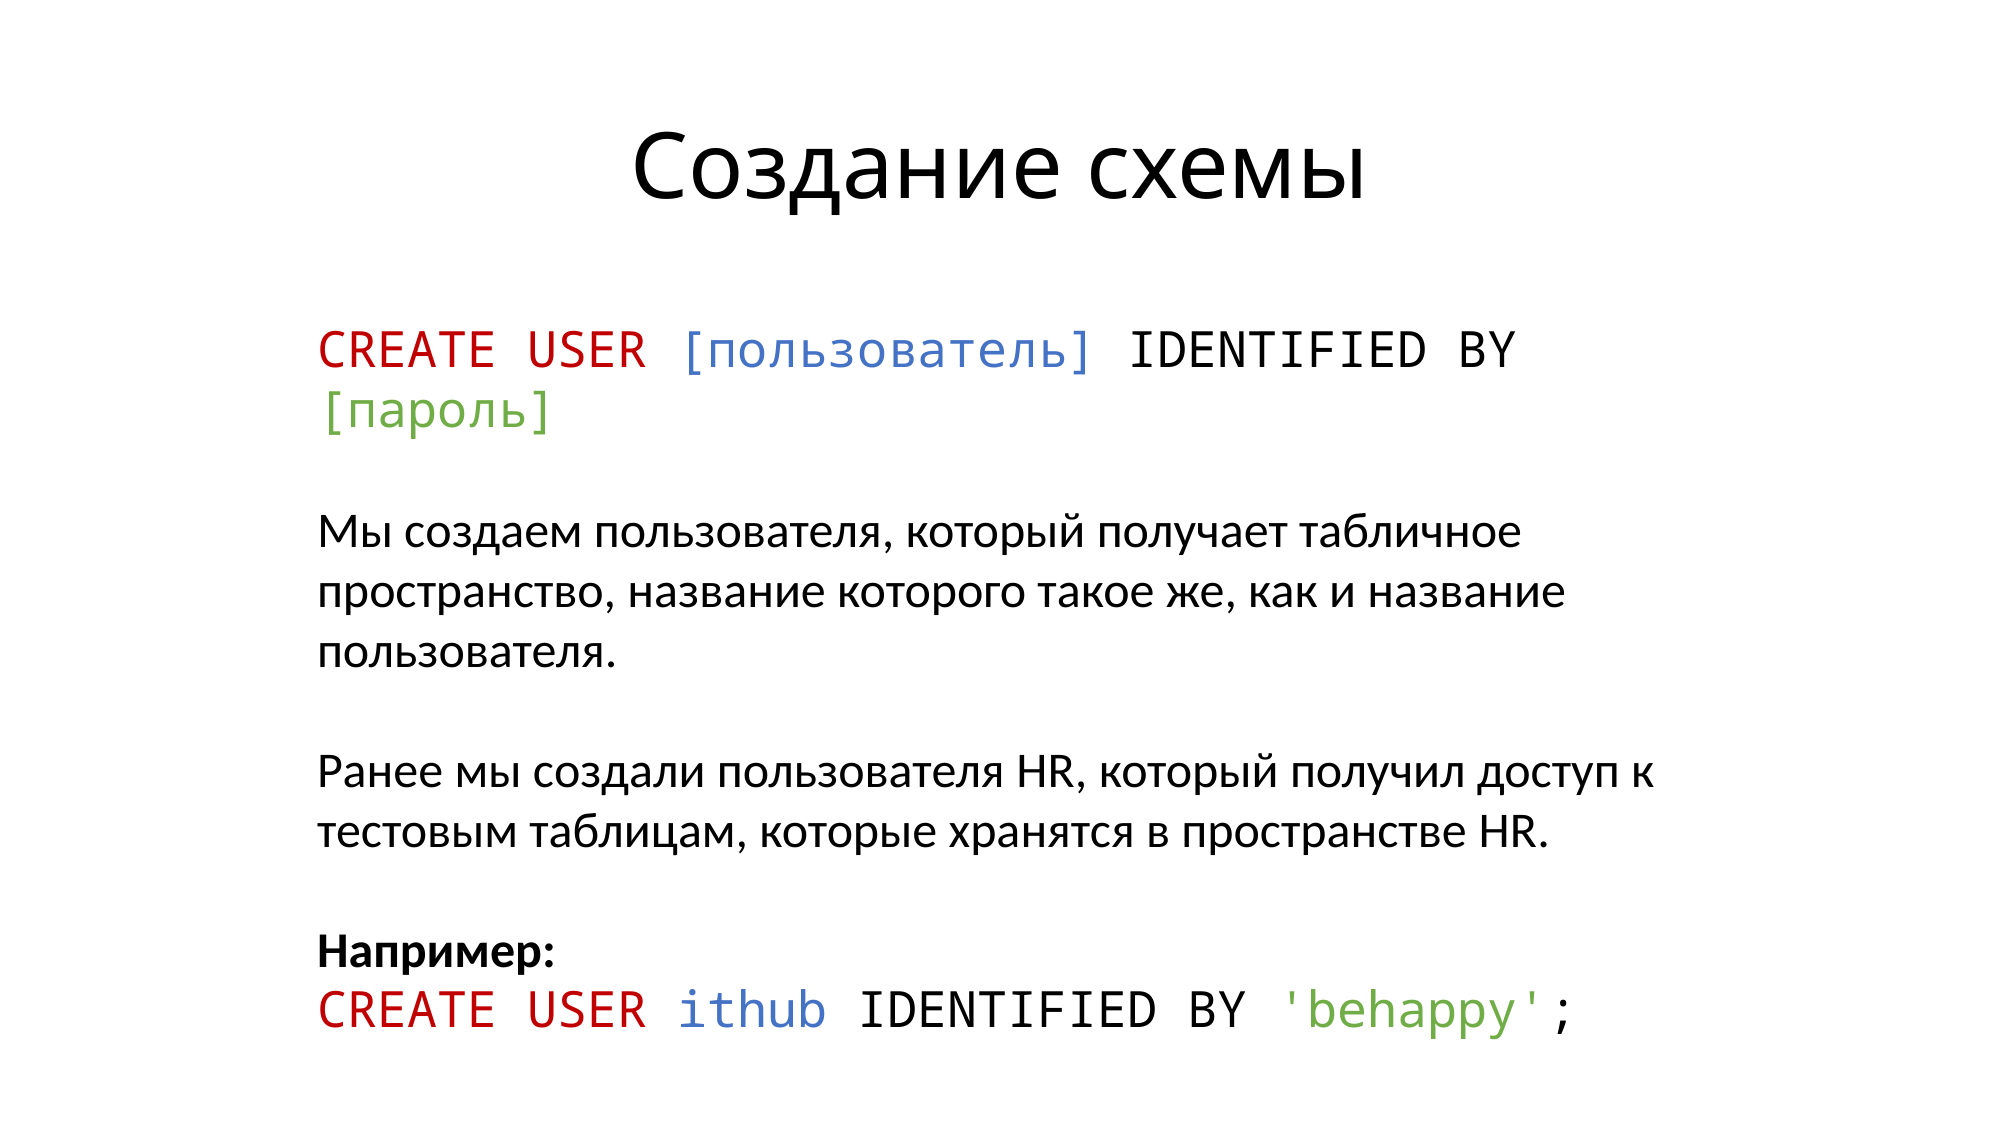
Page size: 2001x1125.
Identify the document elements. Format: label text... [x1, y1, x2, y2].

text_box CREATE USER [пользователь] IDENTIFIED BY [пароль] Мы создаем пользователя, который получает табличное пространство, название которого такое же, как и название пользователя. Ранее мы создали пользователя HR, который получил доступ к тестовым таблицам, которые хранятся в пространстве HR. Например: CREATE USER ithub IDENTIFIED BY 'behappy'; [302, 310, 1698, 1046]
title Создание схемы [137, 59, 1863, 278]
